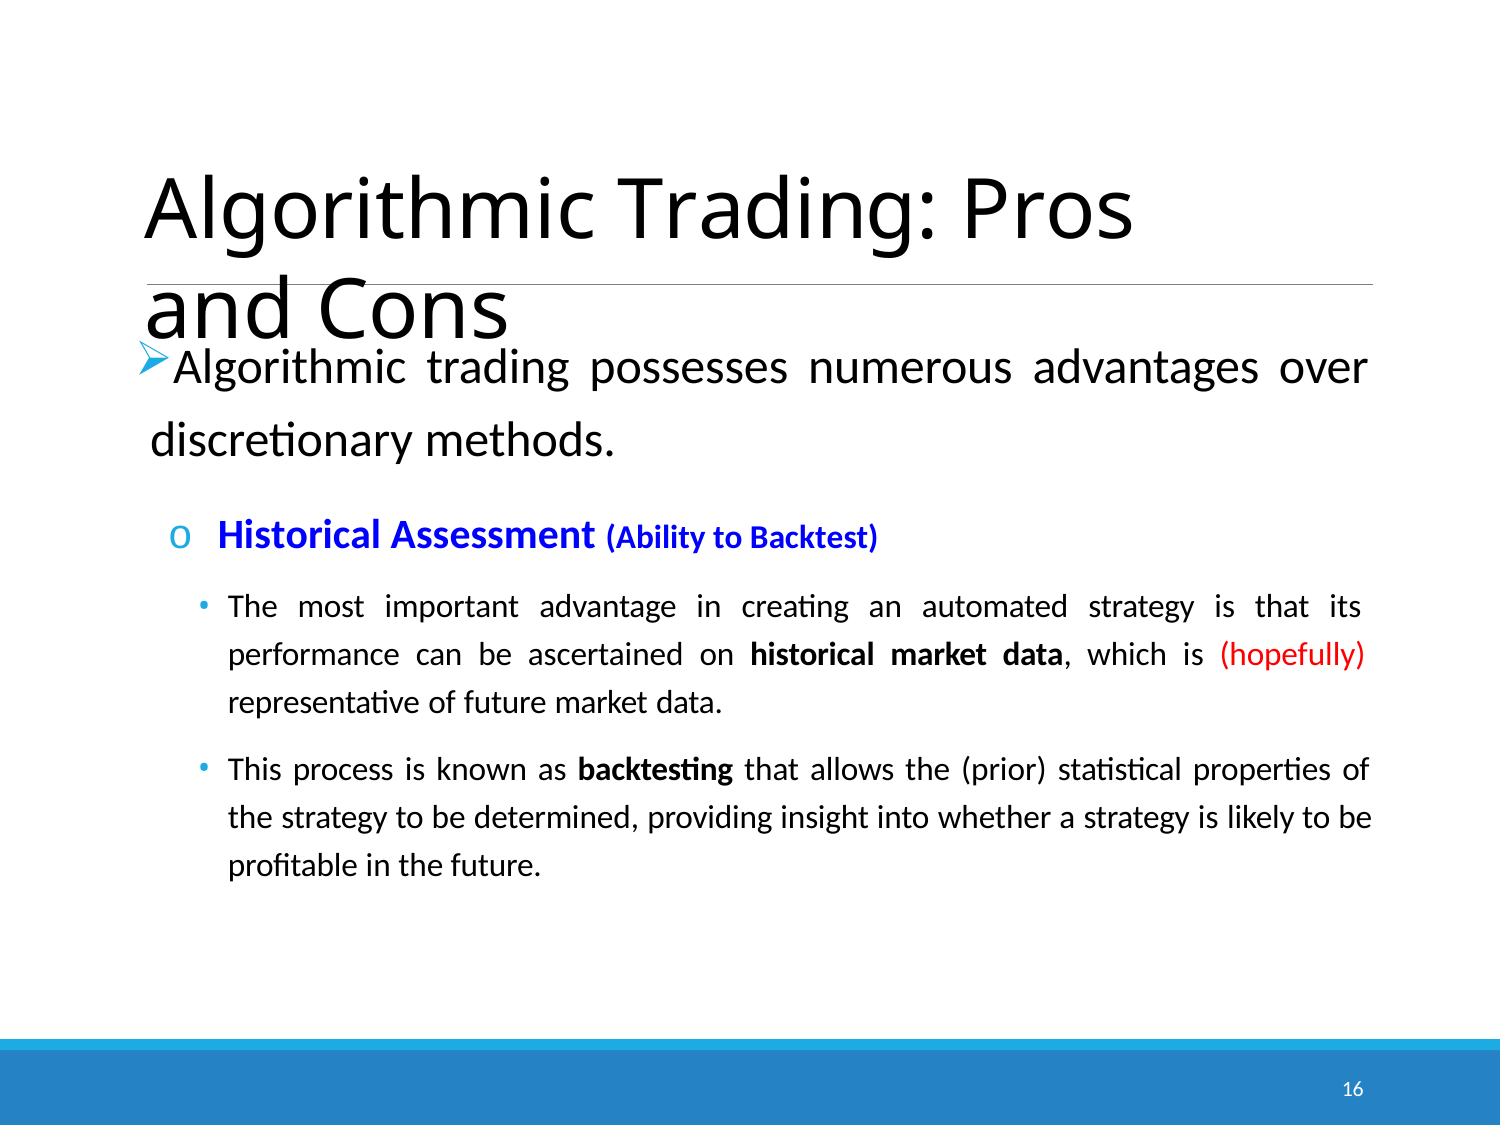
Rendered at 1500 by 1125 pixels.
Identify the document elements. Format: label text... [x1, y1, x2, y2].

slide_number 16 [1335, 1078, 1371, 1125]
text_box Algorithmic trading possesses numerous advantages over discretionary methods. o Historical Assessment (Ability to Backtest) The most important advantage in creating an automated strategy is that its performance can be ascertained on historical market data, which is (hopefully) representative of future market data. This process is known as backtesting that allows the (prior) statistical properties of the strategy to be determined, providing insight into whether a strategy is likely to be profitable in the future. [132, 319, 1382, 883]
title Algorithmic Trading: Pros and Cons [142, 152, 1253, 319]
